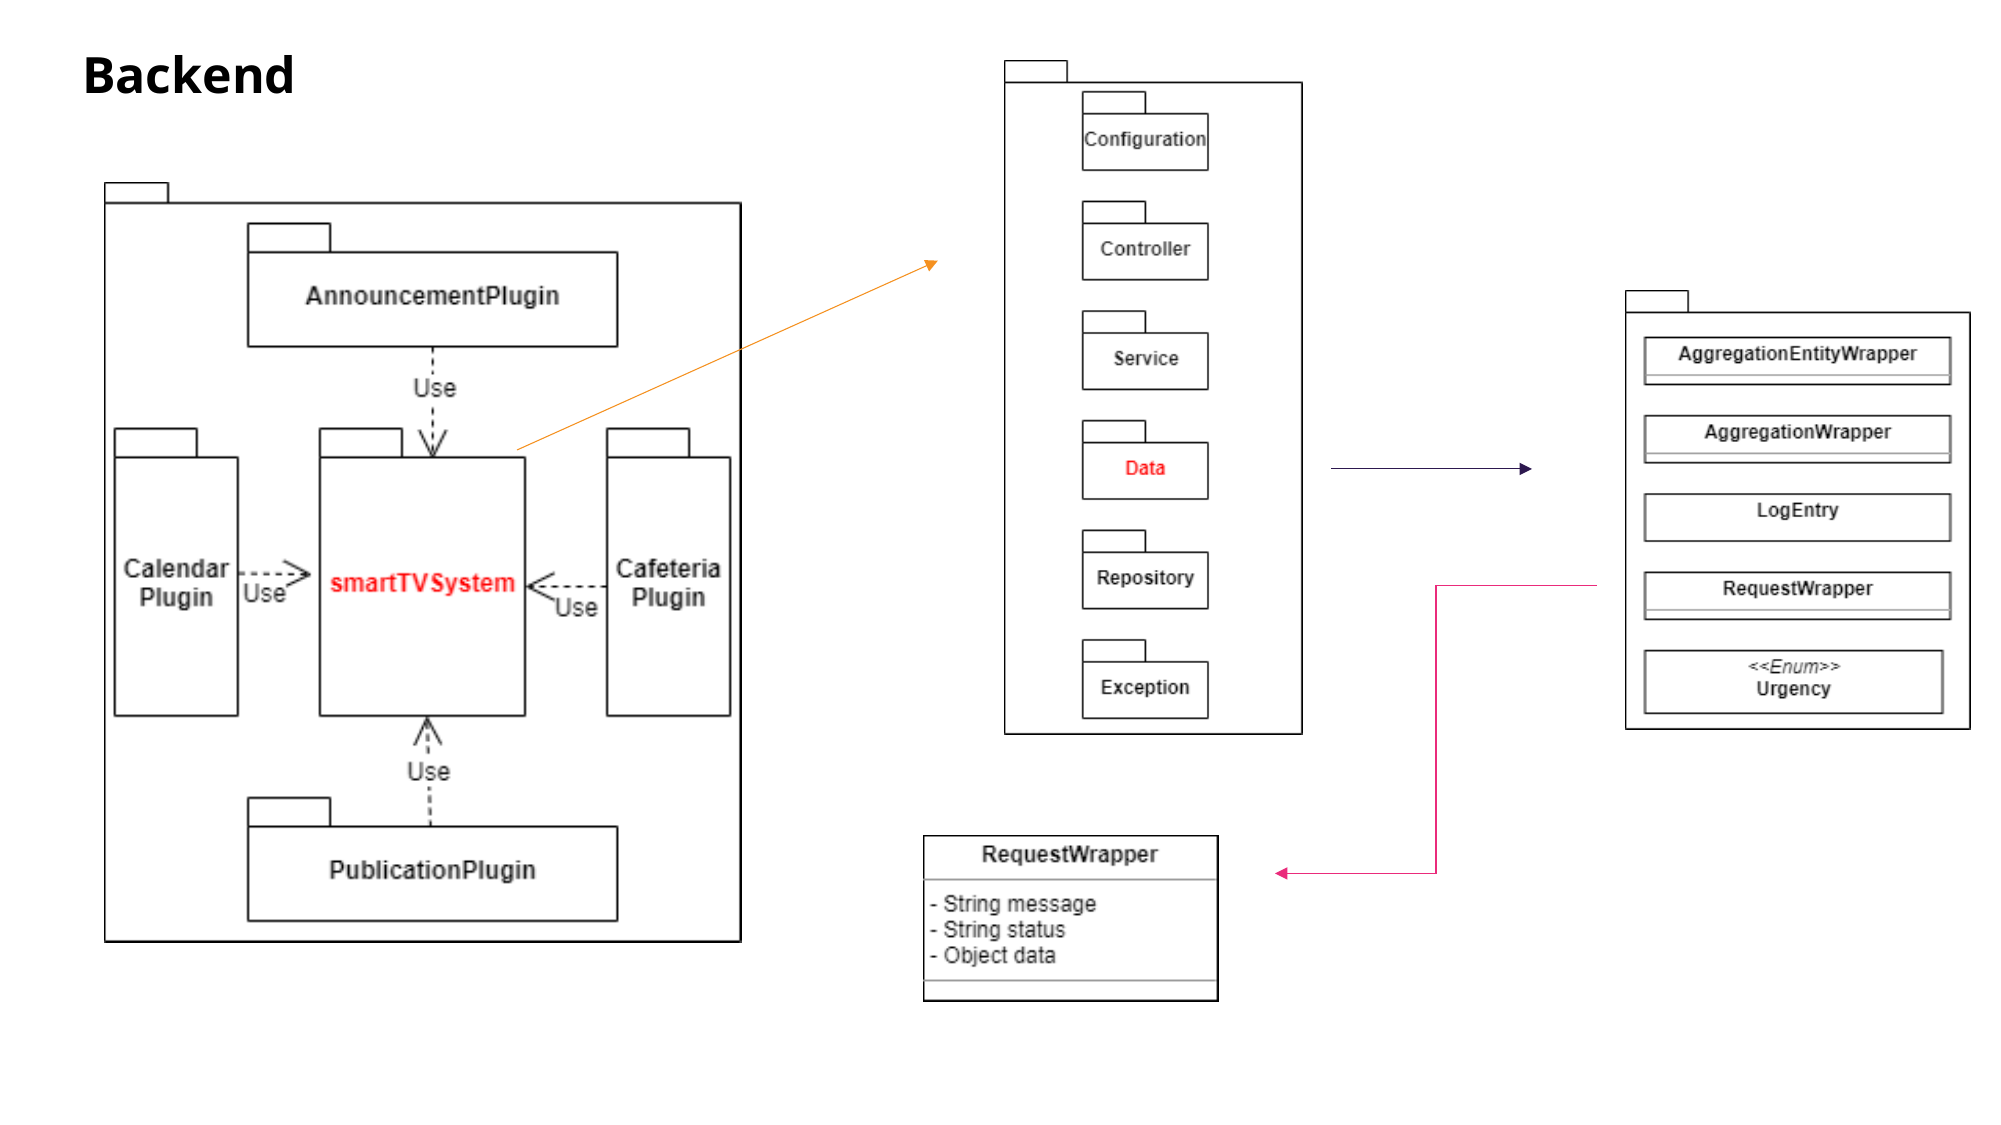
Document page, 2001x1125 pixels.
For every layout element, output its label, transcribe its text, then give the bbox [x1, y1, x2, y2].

picture [1004, 60, 1303, 735]
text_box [516, 260, 938, 450]
title Backend [67, 40, 555, 114]
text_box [1274, 585, 1597, 874]
picture [923, 835, 1219, 1002]
picture [1625, 290, 1971, 730]
picture [104, 182, 742, 943]
